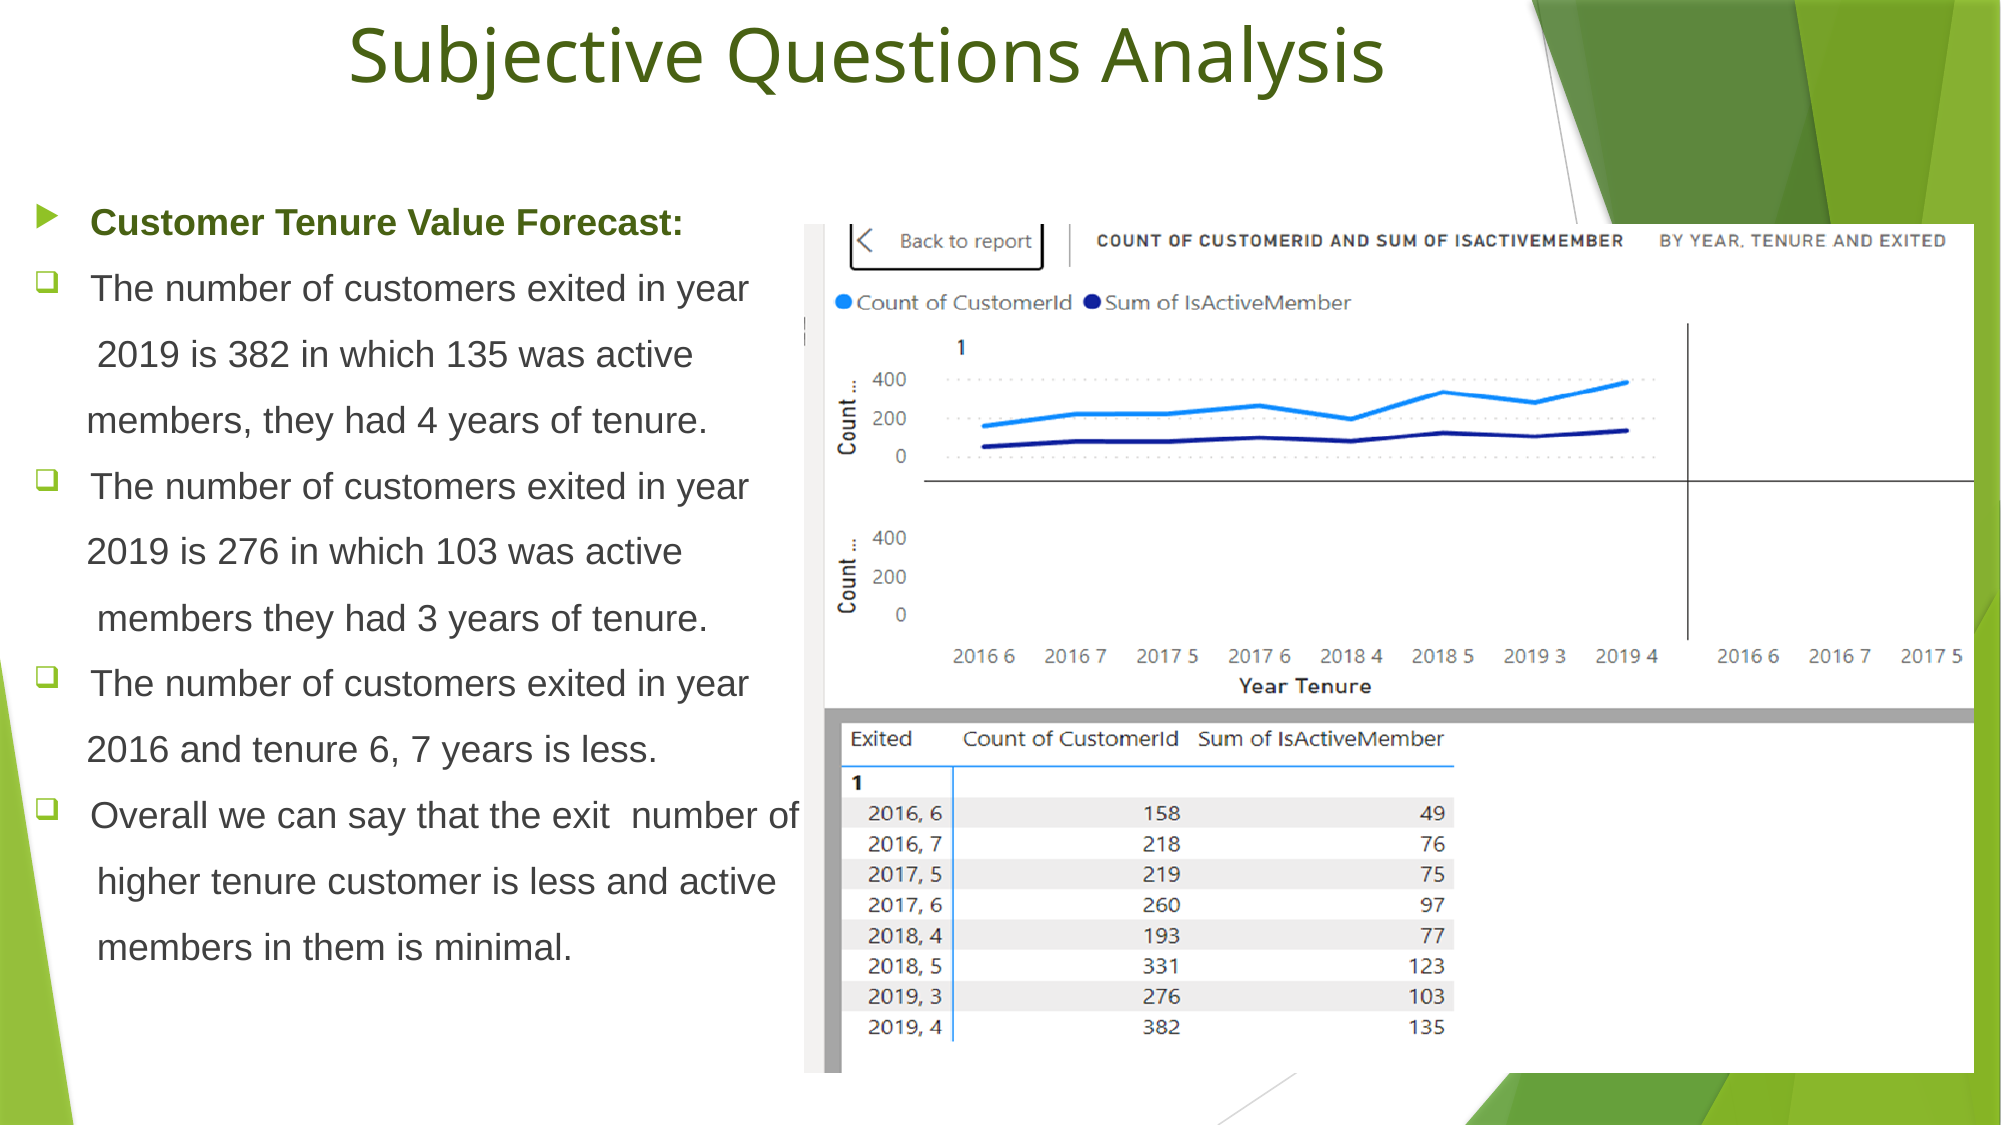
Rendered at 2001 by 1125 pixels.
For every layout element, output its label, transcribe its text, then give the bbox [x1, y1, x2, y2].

title Subjective Questions Analysis [106, 0, 1649, 125]
list Customer Tenure Value Forecast: The number of customers exited in year 2019 is 382 in which 135 was active members, they had 4 years of tenure. The number of customers exited in year 2019 is 276 in which 103 was active members they had 3 years of tenure. The number of customers exited in year 2016 and tenure 6, 7 years is less. Overall we can say that the exit number of higher tenure customer is less and active members in them is minimal. [18, 125, 1974, 1105]
picture [804, 224, 1974, 1073]
